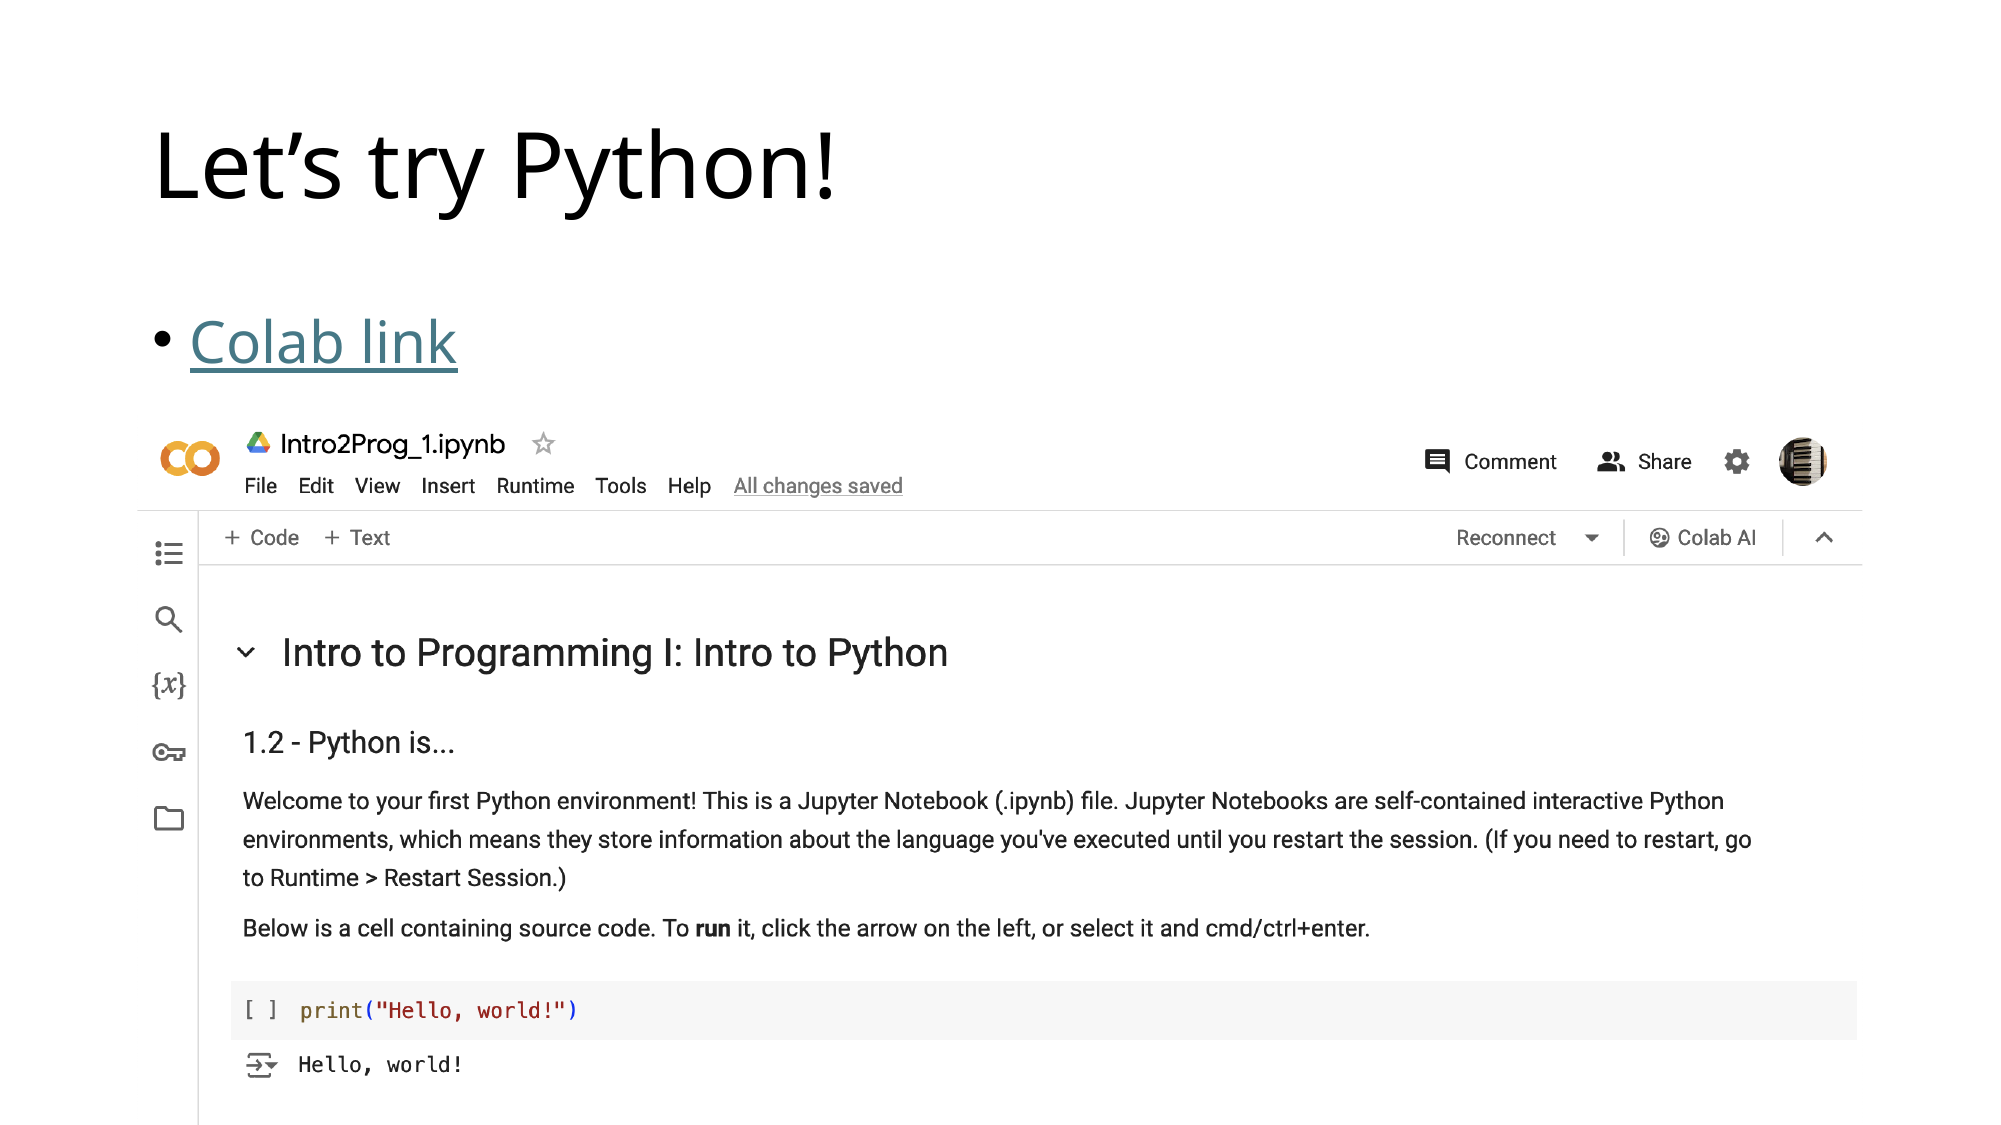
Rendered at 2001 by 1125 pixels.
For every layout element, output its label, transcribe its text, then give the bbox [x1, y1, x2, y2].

list Colab link [137, 299, 1863, 413]
picture [136, 413, 1863, 1125]
title Let’s try Python! [137, 59, 1863, 278]
